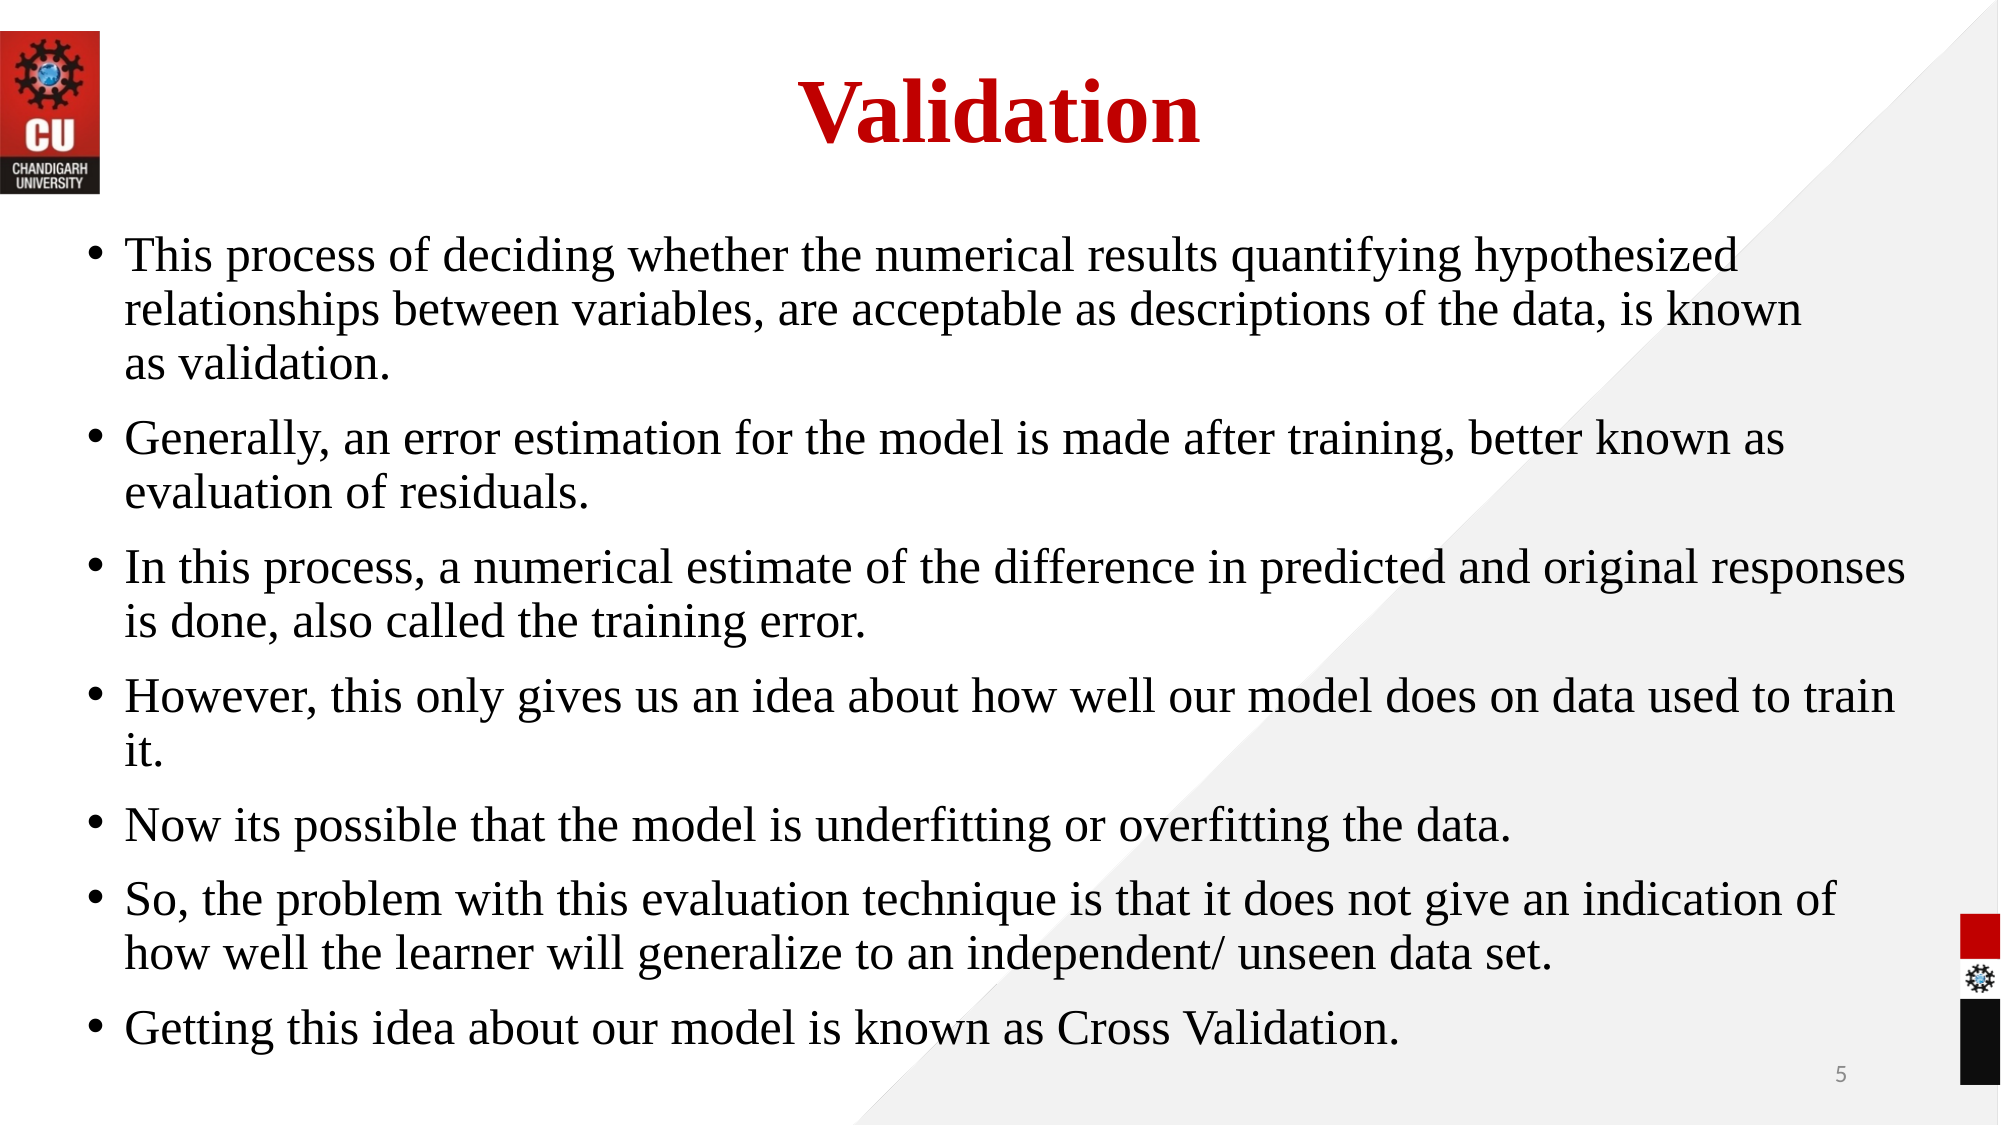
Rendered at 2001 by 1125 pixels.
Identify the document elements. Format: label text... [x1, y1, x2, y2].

list This process of deciding whether the numerical results quantifying hypothesized relationships between variables, are acceptable as descriptions of the data, is known as validation. Generally, an error estimation for the model is made after training, better known as evaluation of residuals. In this process, a numerical estimate of the difference in predicted and original responses is done, also called the training error. However, this only gives us an idea about how well our model does on data used to train it. Now its possible that the model is underfitting or overfitting the data. So, the problem with this evaluation technique is that it does not give an indication of how well the learner will generalize to an independent/ unseen data set. Getting this idea about our model is known as Cross Validation. [71, 221, 1937, 1122]
picture [0, 0, 2001, 1125]
title Validation [137, 3, 1863, 221]
slide_number 5 [1412, 1042, 1863, 1103]
